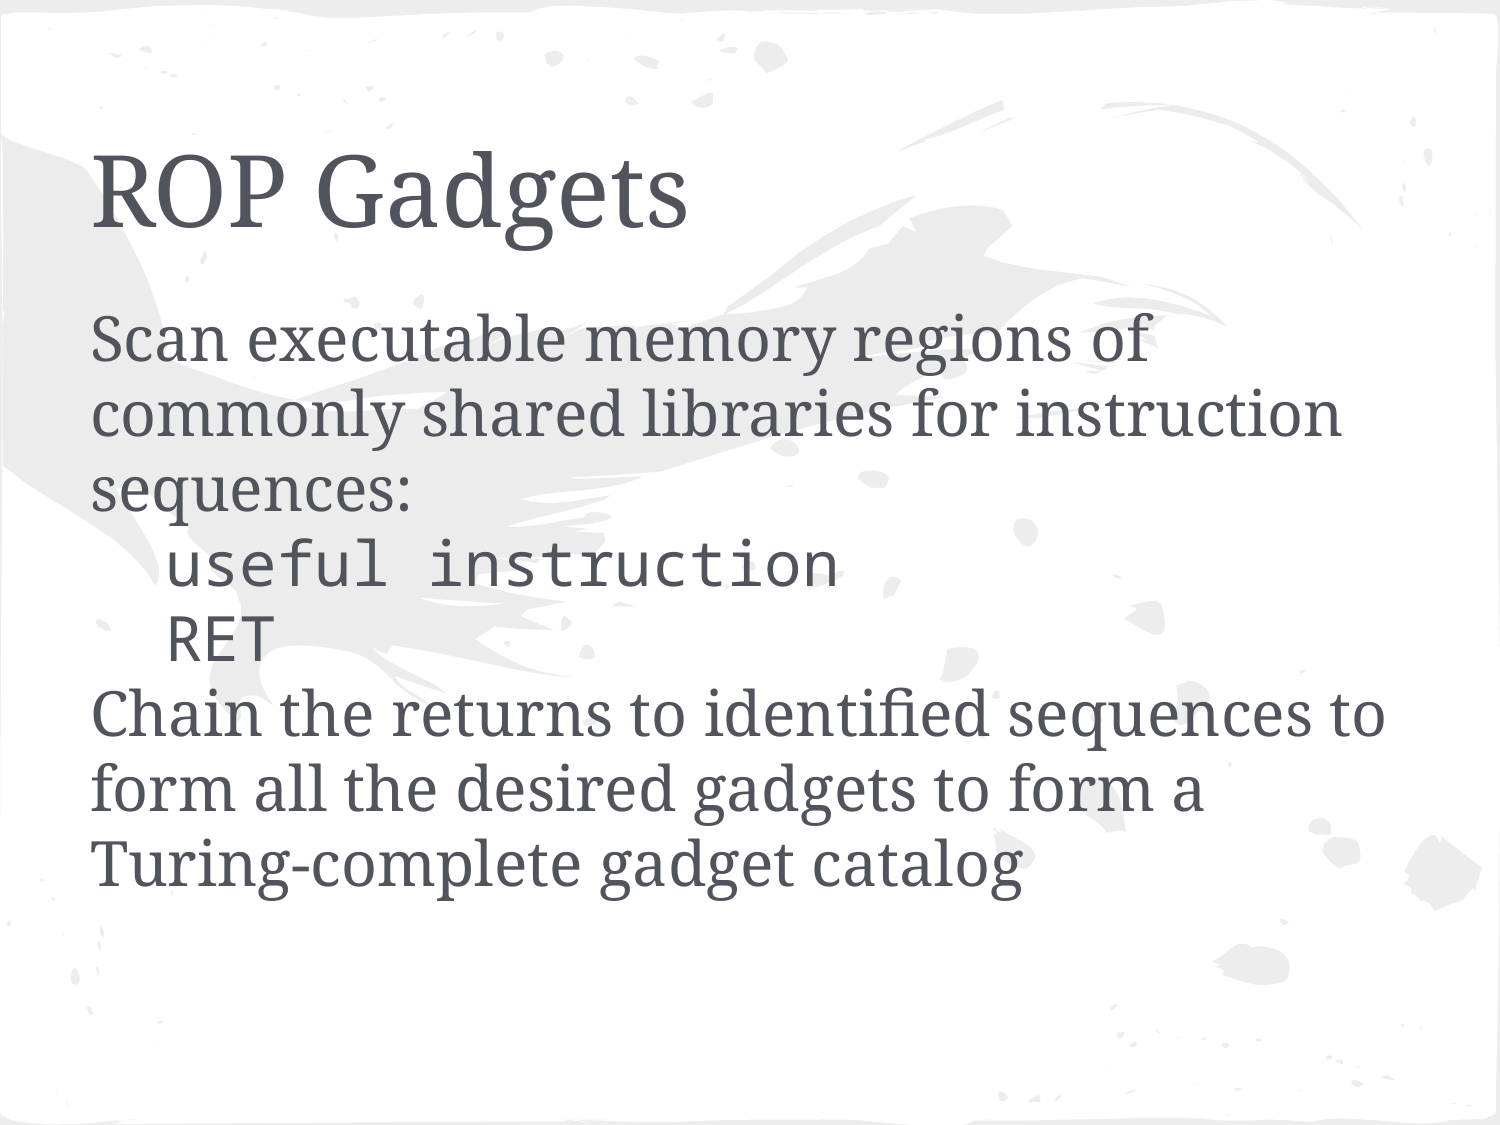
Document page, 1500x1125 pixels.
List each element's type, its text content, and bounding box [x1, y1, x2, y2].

title ROP Gadgets [75, 34, 1425, 263]
list Scan executable memory regions of commonly shared libraries for instruction sequences: useful instruction RET Chain the returns to identified sequences to form all the desired gadgets to form a Turing-complete gadget catalog [75, 283, 1425, 1078]
